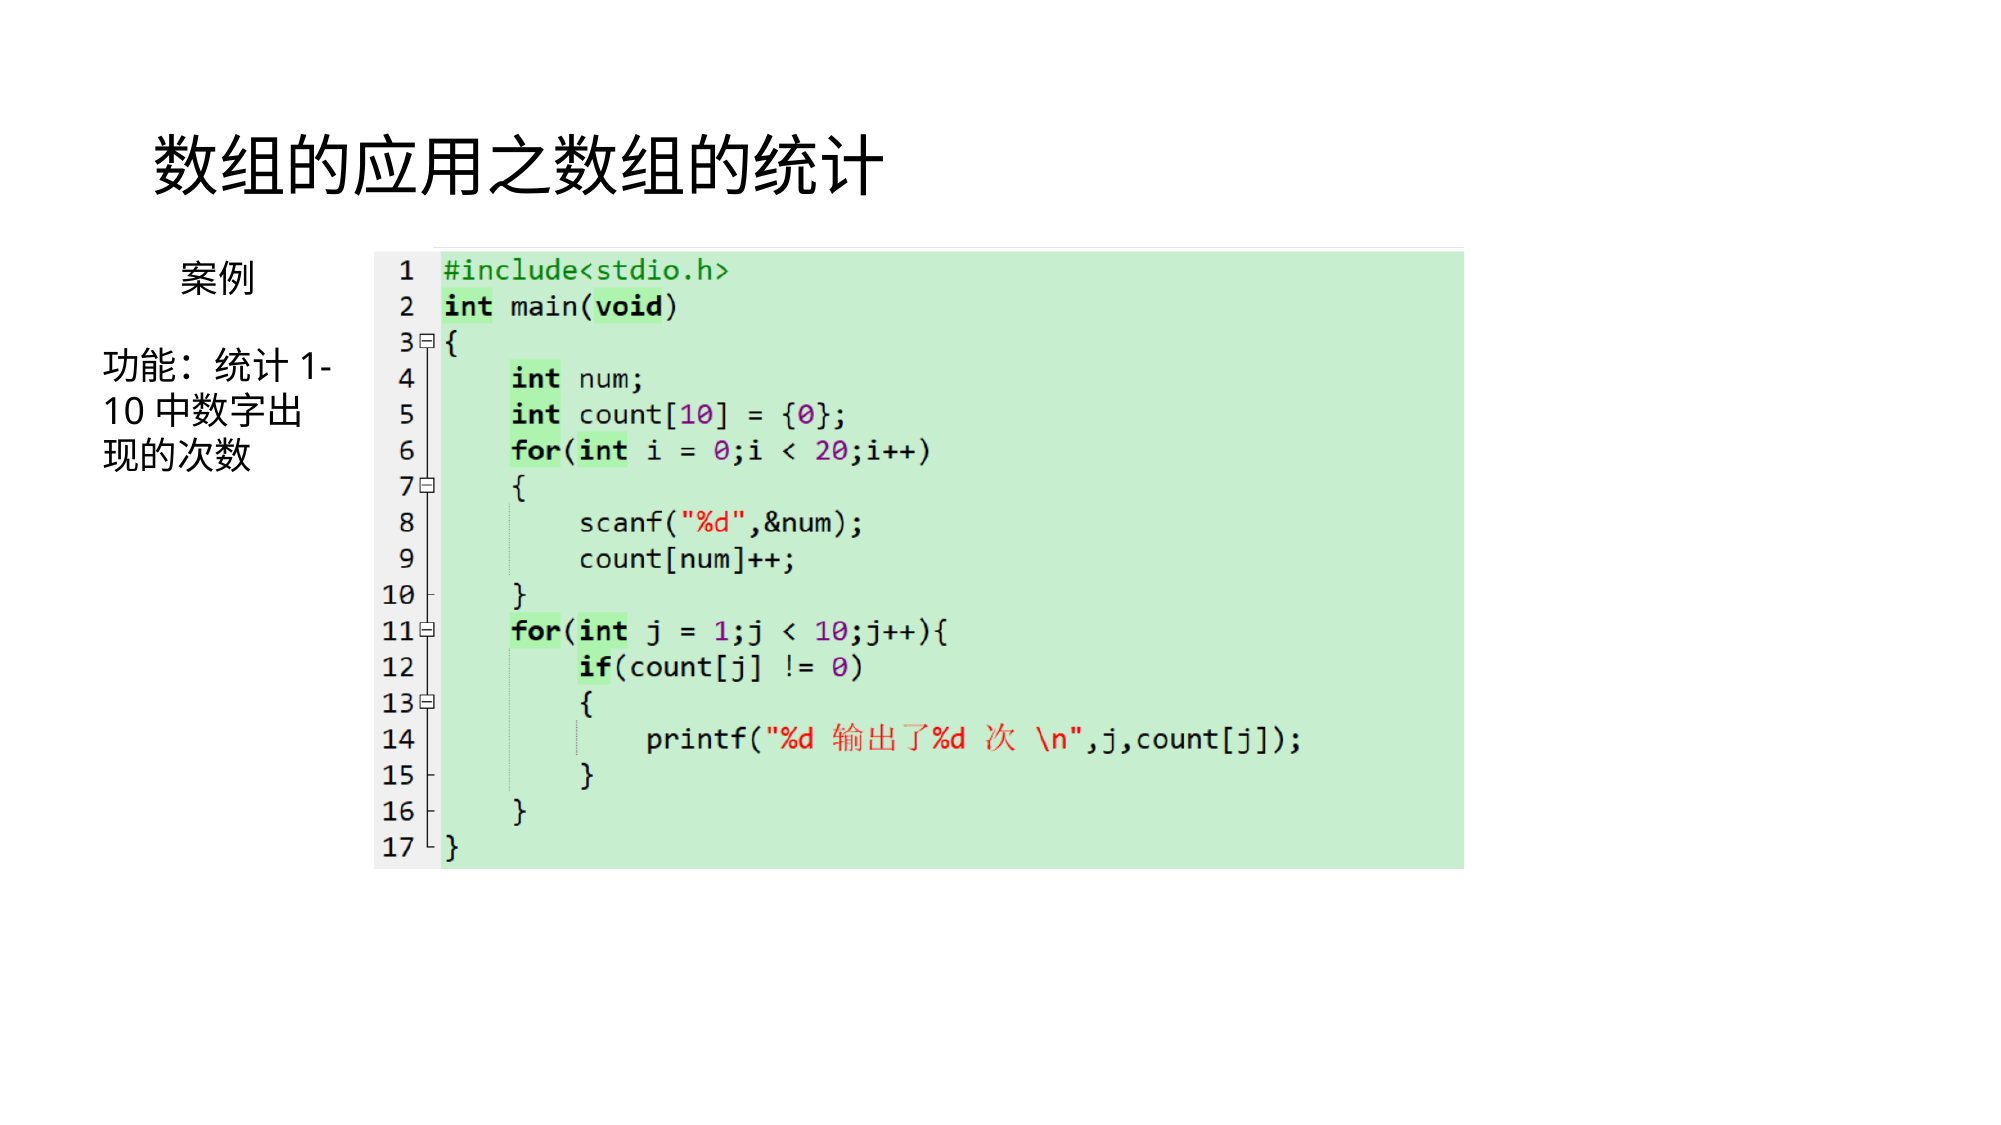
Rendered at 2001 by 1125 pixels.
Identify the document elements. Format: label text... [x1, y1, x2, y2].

picture [374, 247, 1464, 869]
title 数组的应用之数组的统计 [137, 59, 1863, 278]
text_box 案例 [166, 247, 374, 308]
text_box 功能：统计1-10中数字出现的次数 [87, 334, 350, 485]
